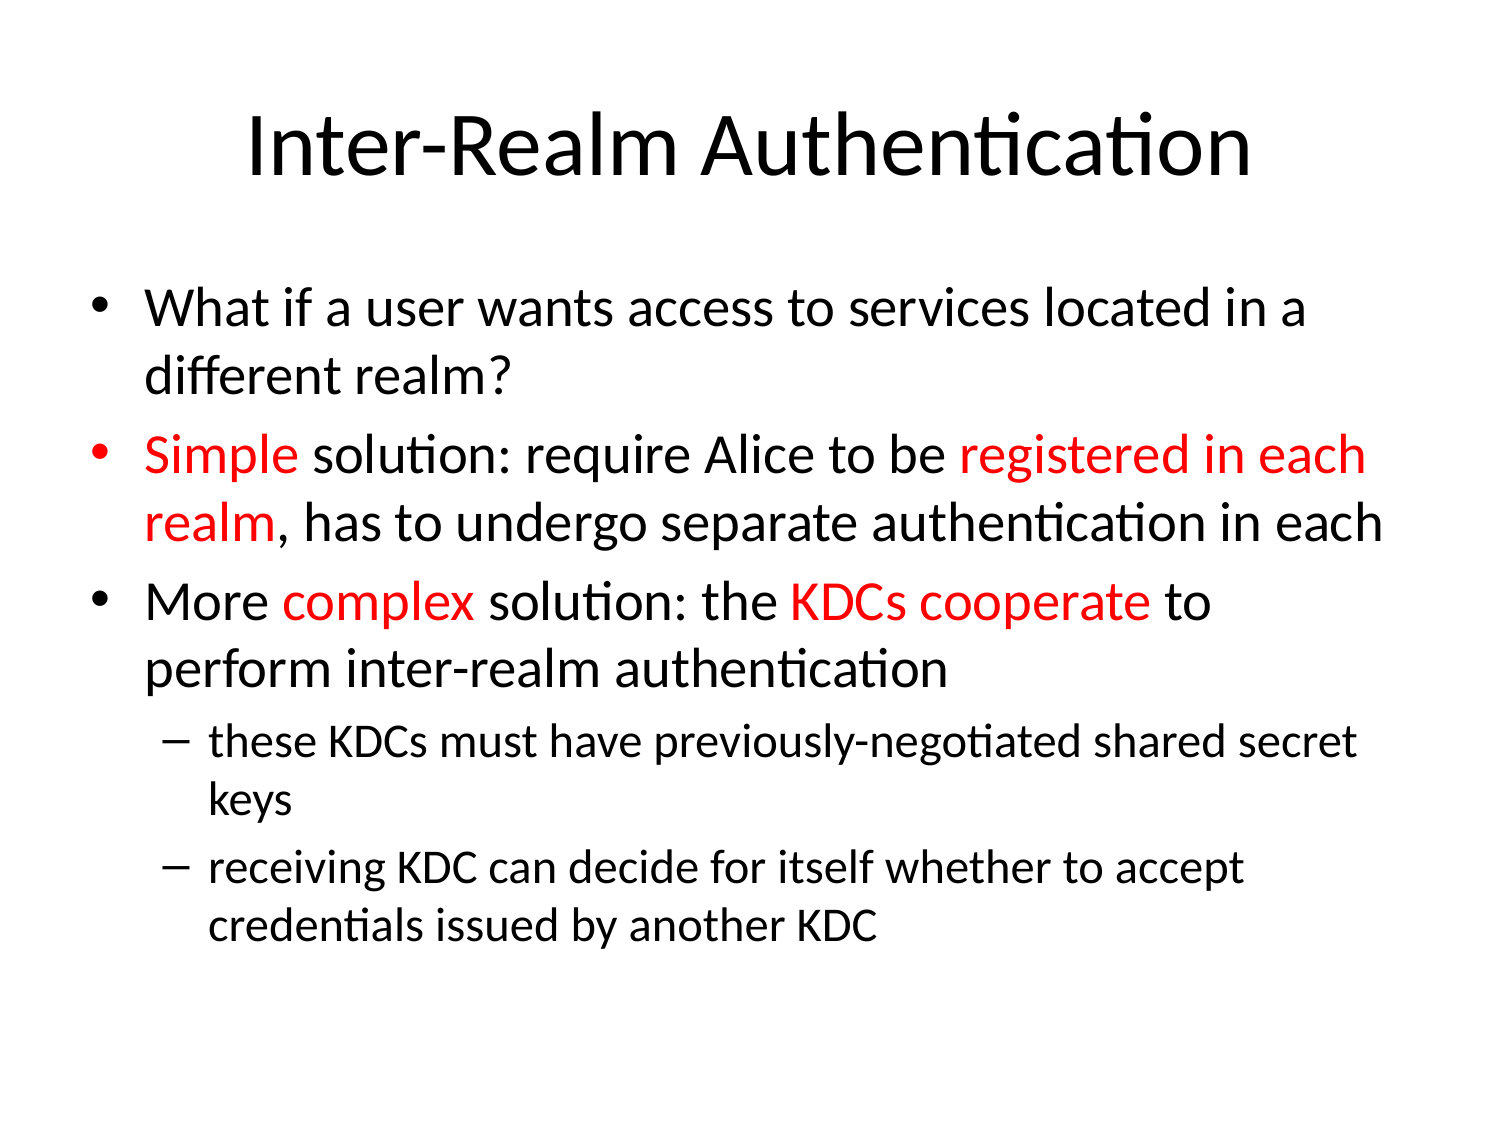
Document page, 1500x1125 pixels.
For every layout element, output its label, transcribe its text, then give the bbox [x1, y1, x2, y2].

title Inter-Realm Authentication [75, 45, 1425, 233]
list What if a user wants access to services located in a different realm? Simple solution: require Alice to be registered in each realm, has to undergo separate authentication in each More complex solution: the KDCs cooperate to perform inter-realm authentication these KDCs must have previously-negotiated shared secret keys receiving KDC can decide for itself whether to accept credentials issued by another KDC [75, 262, 1425, 1005]
